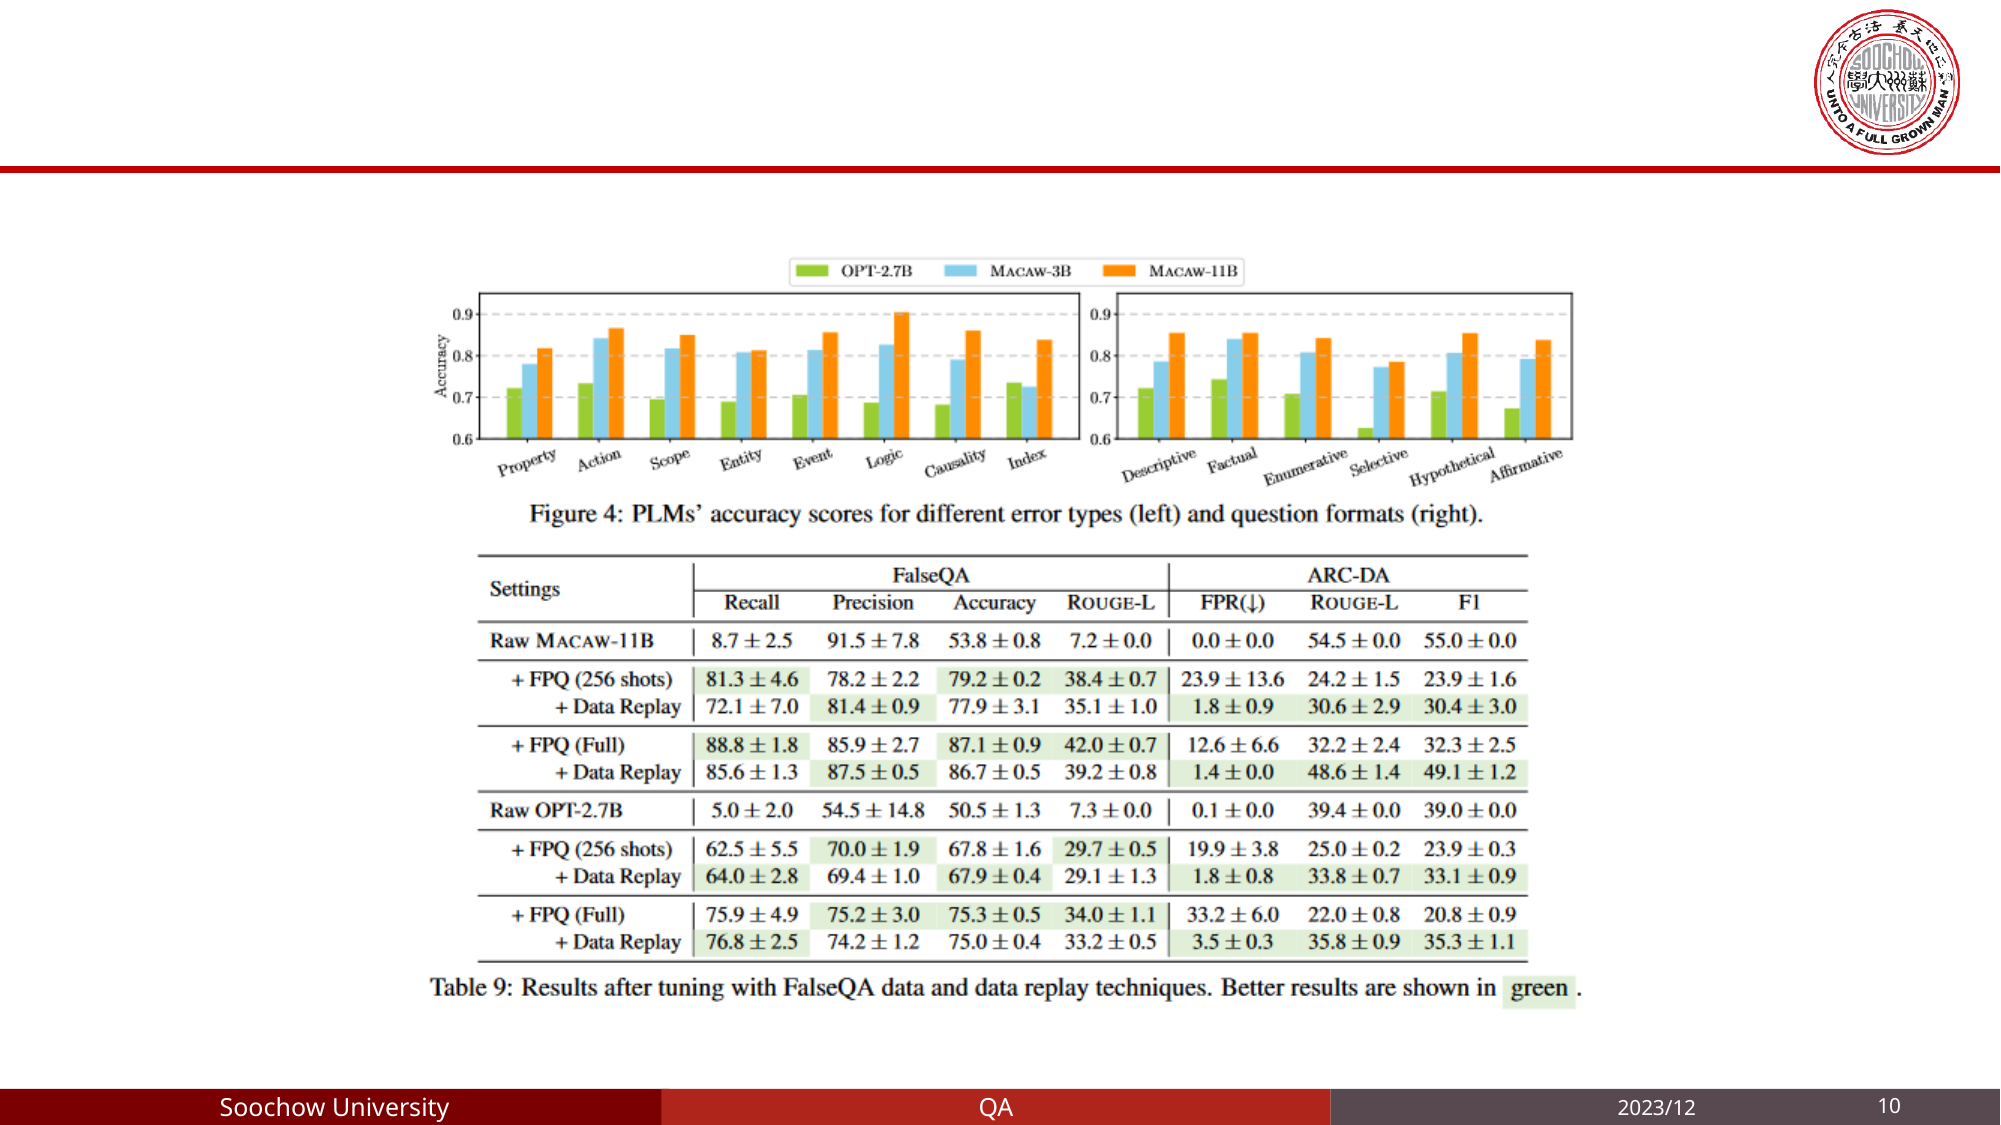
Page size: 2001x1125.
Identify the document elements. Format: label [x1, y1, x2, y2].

picture [1814, 7, 1960, 155]
list [364, 197, 1635, 1014]
